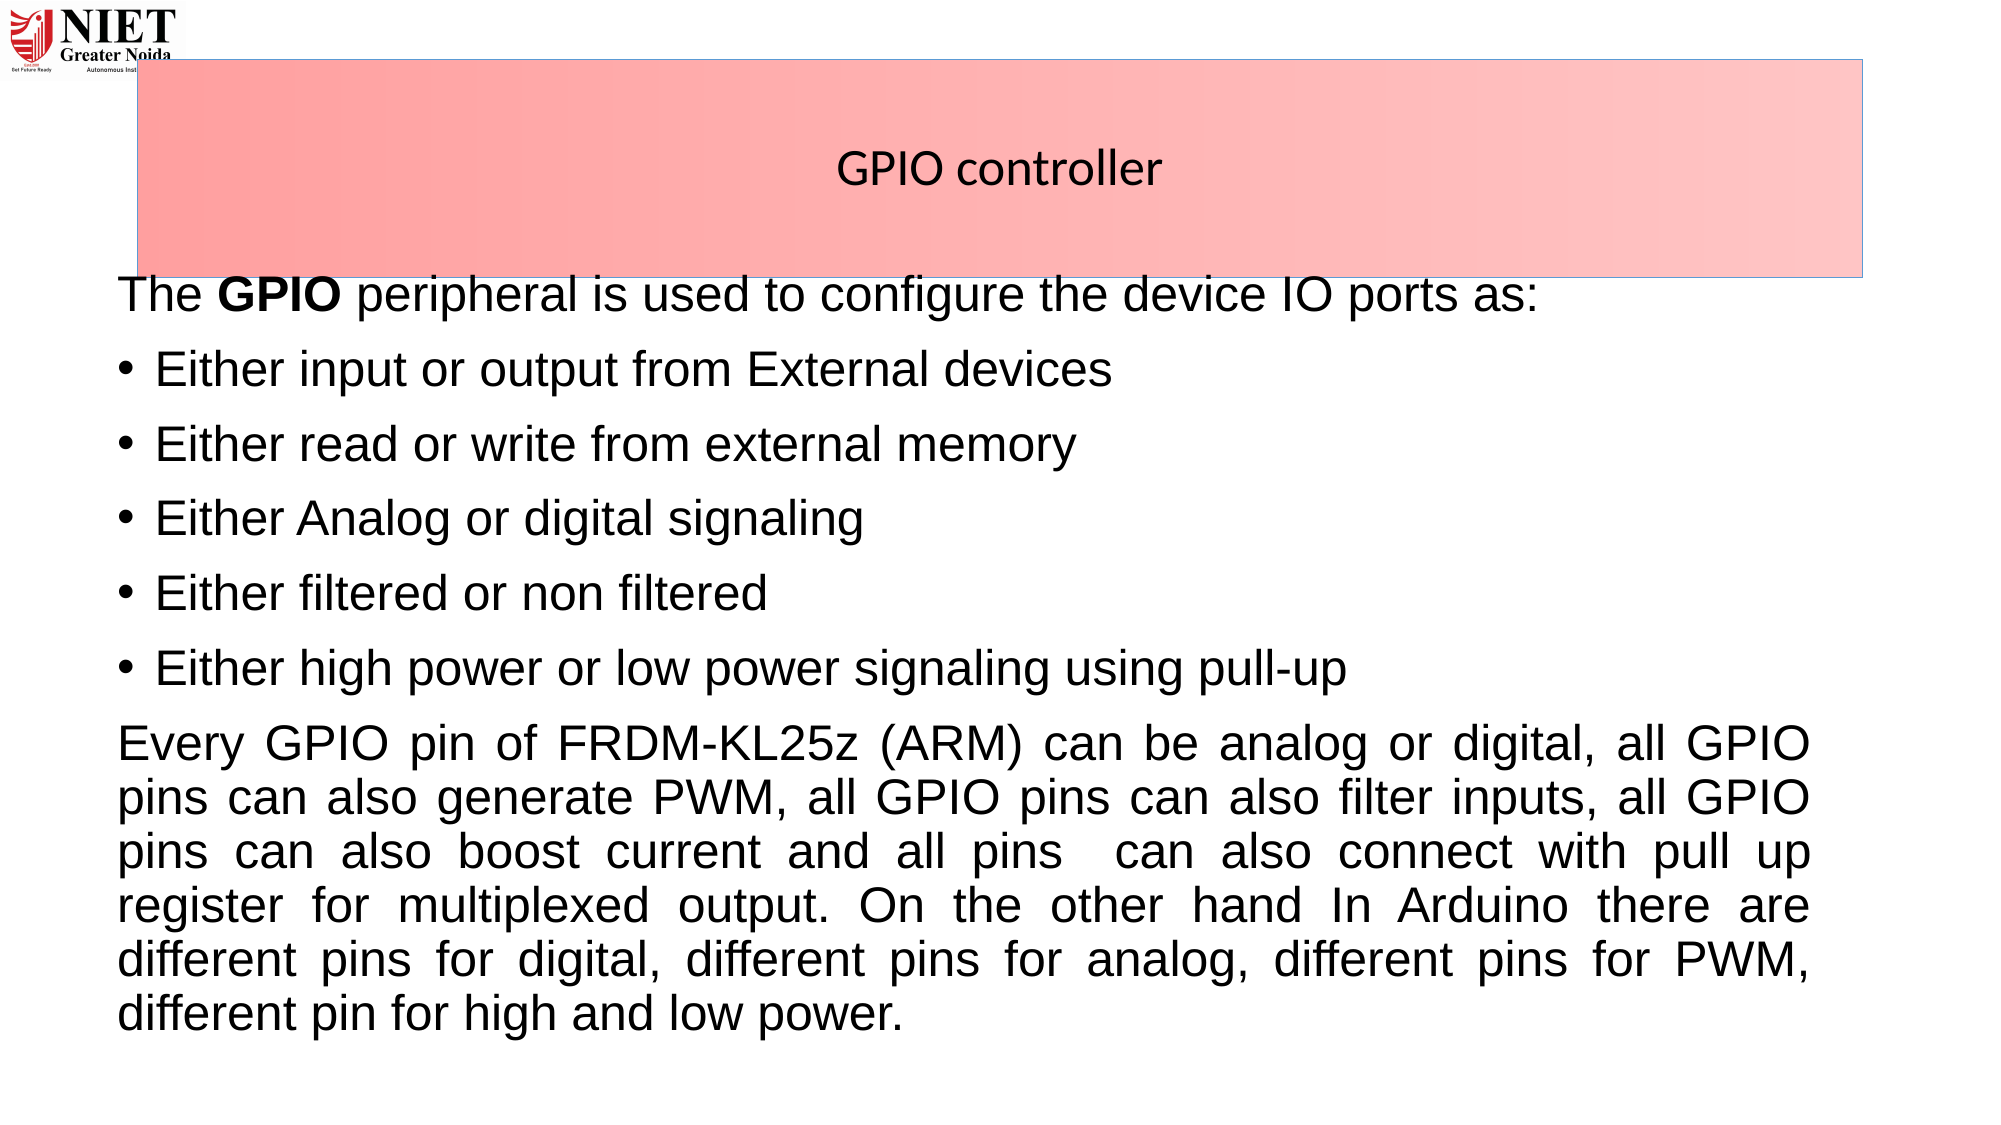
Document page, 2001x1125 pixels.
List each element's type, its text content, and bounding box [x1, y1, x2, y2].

picture [0, 1, 186, 81]
title GPIO controller [137, 59, 1863, 278]
list The GPIO peripheral is used to configure the device IO ports as: Either input or output from External devices Either read or write from external memory Either Analog or digital signaling Either filtered or non filtered Either high power or low power signaling using pull-up Every GPIO pin of FRDM-KL25z (ARM) can be analog or digital, all GPIO pins can also generate PWM, all GPIO pins can also filter inputs, all GPIO pins can also boost current and all pins can also connect with pull up register for multiplexed output. On the other hand In Arduino there are different pins for digital, different pins for analog, different pins for PWM, different pin for high and low power. [102, 260, 1828, 1087]
